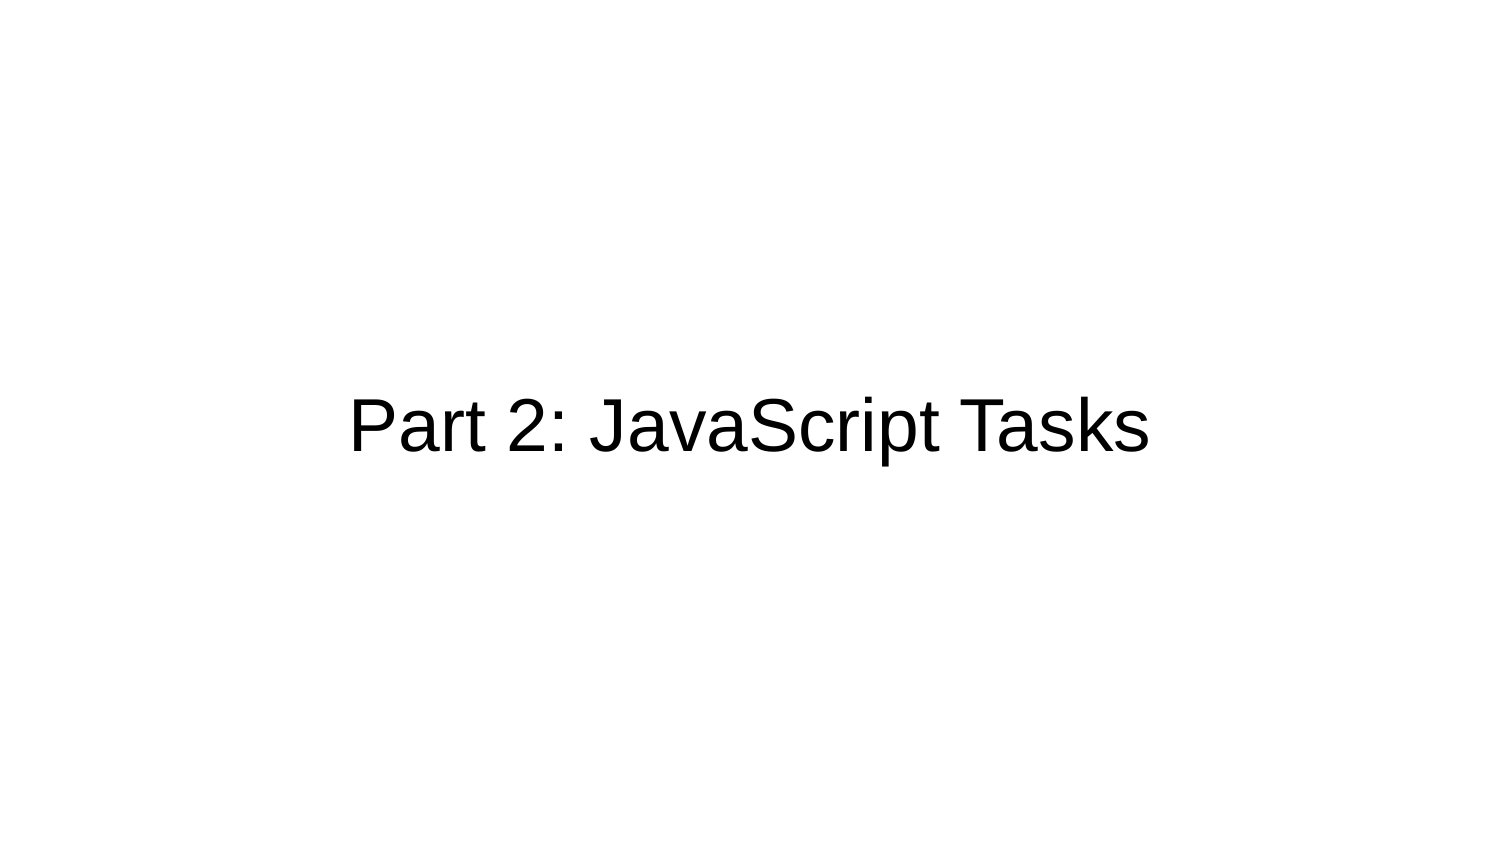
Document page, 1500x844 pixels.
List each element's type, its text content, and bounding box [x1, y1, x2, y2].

title Part 2: JavaScript Tasks [51, 352, 1449, 491]
